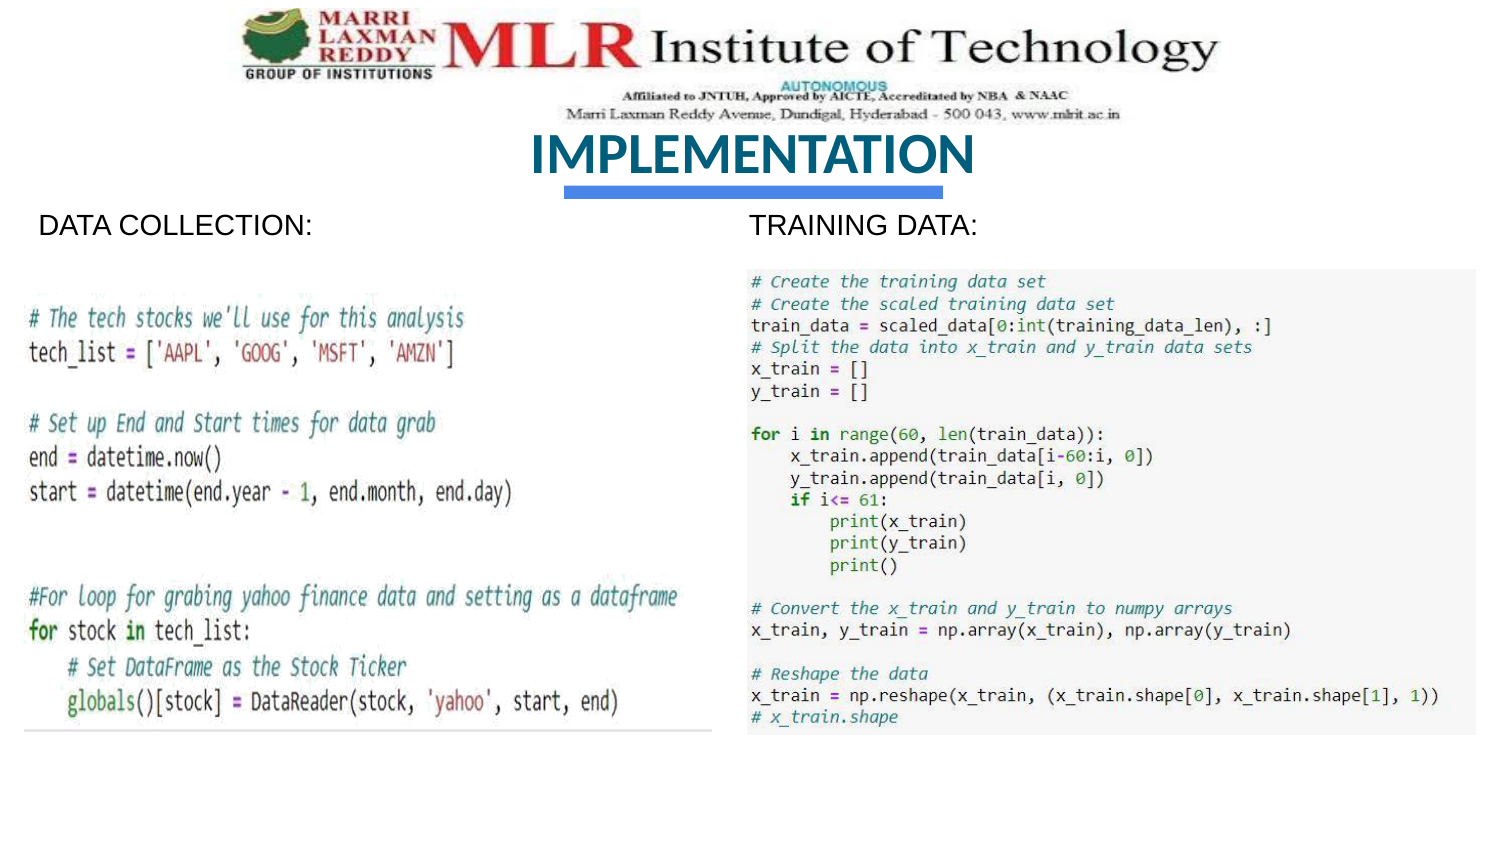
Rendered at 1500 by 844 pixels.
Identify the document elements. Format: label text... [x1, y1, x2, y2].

text_box IMPLEMENTATION [372, 125, 1135, 182]
picture [24, 293, 712, 735]
text_box [564, 185, 943, 198]
text_box DATA COLLECTION: TRAINING DATA: [23, 198, 1476, 319]
picture [747, 269, 1476, 735]
picture [228, 8, 1221, 125]
